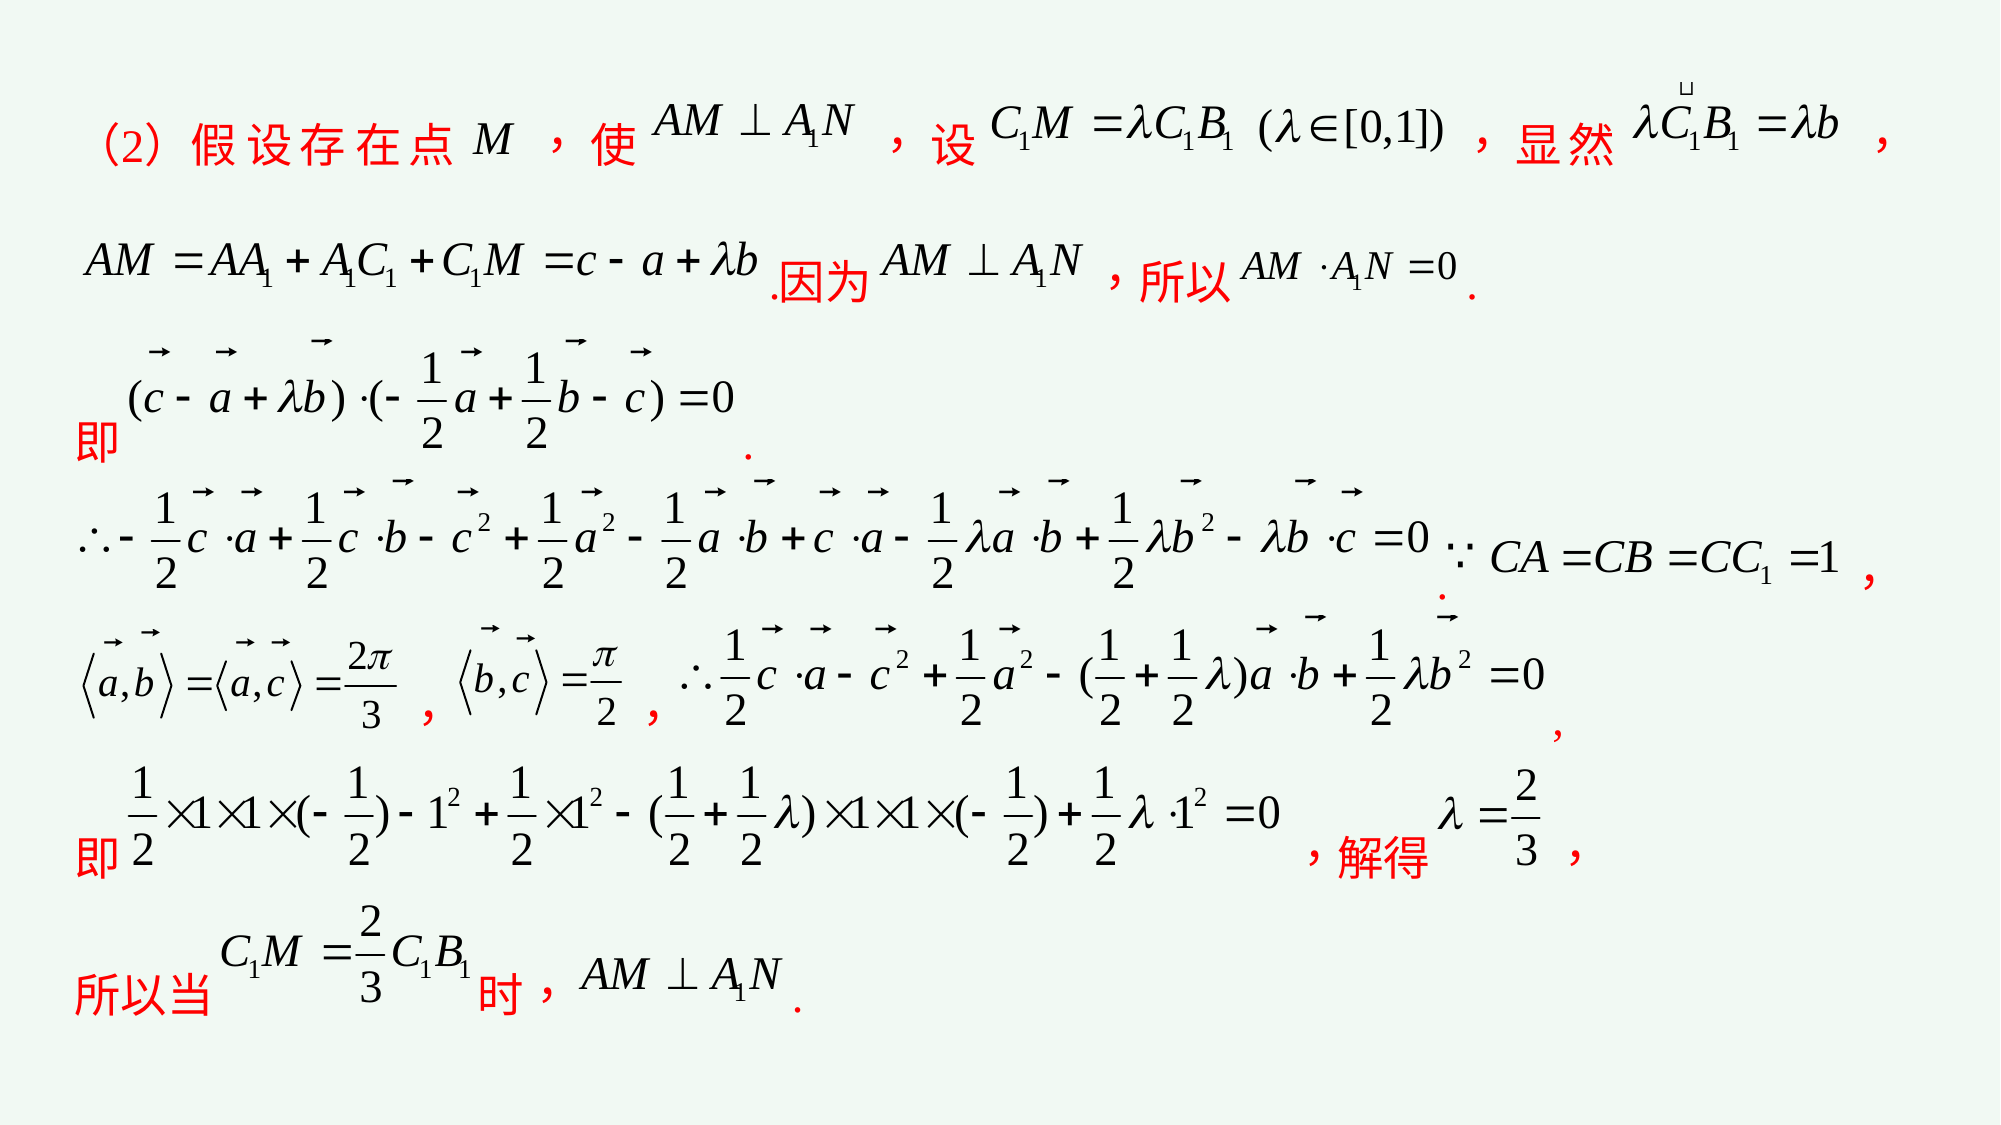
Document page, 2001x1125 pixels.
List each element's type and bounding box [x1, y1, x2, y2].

text_box [74, 58, 1907, 1032]
